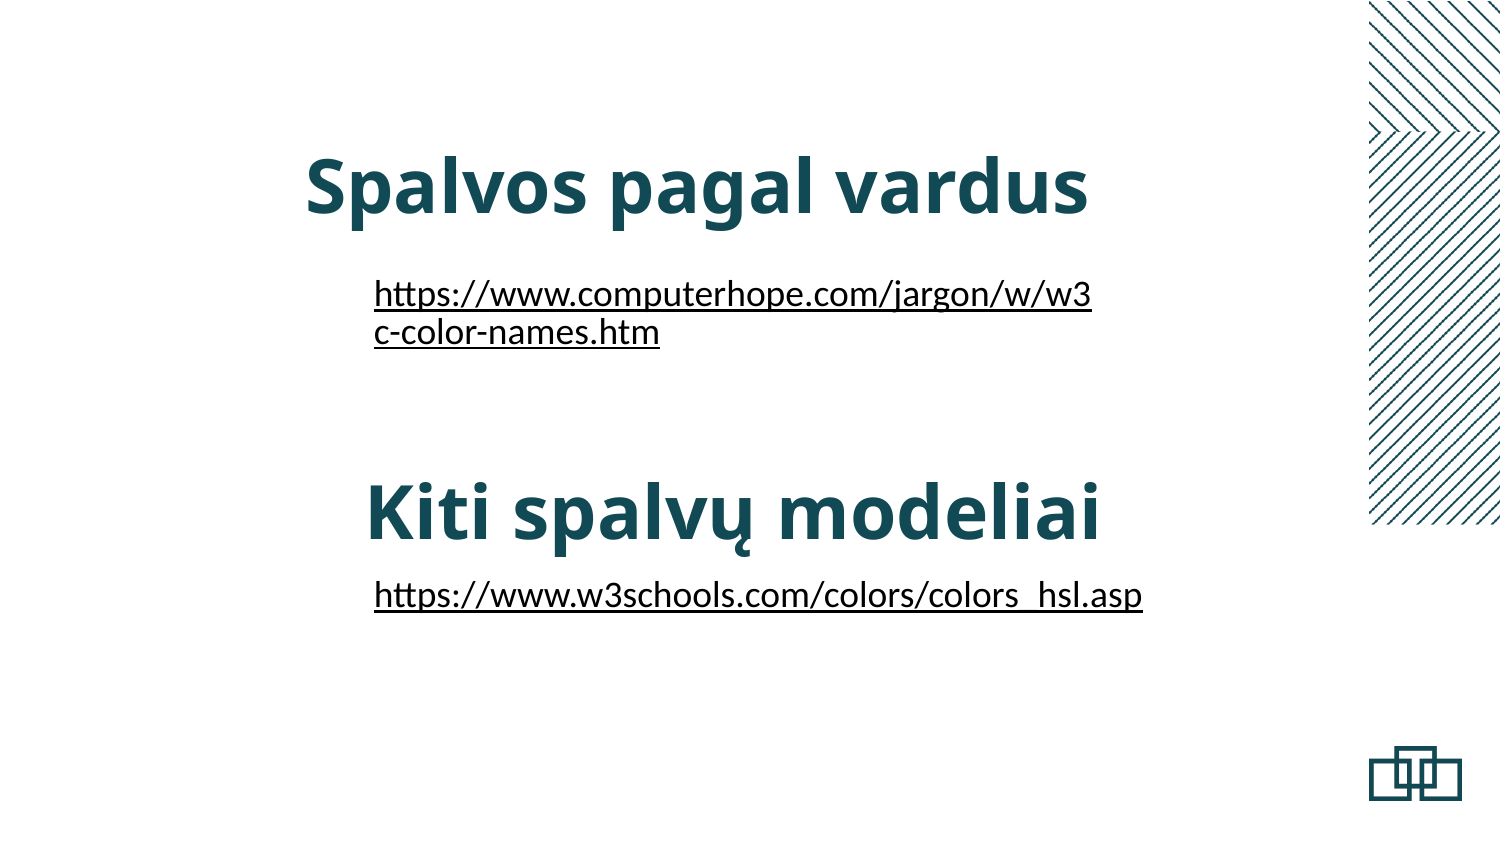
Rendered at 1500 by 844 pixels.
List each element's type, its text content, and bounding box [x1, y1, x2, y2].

text_box https://www.w3schools.com/colors/colors_hsl.asp [359, 562, 1315, 623]
text_box Spalvos pagal vardus [81, 149, 1315, 218]
text_box Kiti spalvų modeliai [117, 475, 1351, 544]
text_box https://www.computerhope.com/jargon/w/w3c-color-names.htm [359, 261, 1109, 367]
picture [1369, 0, 1500, 525]
picture [1369, 746, 1462, 801]
